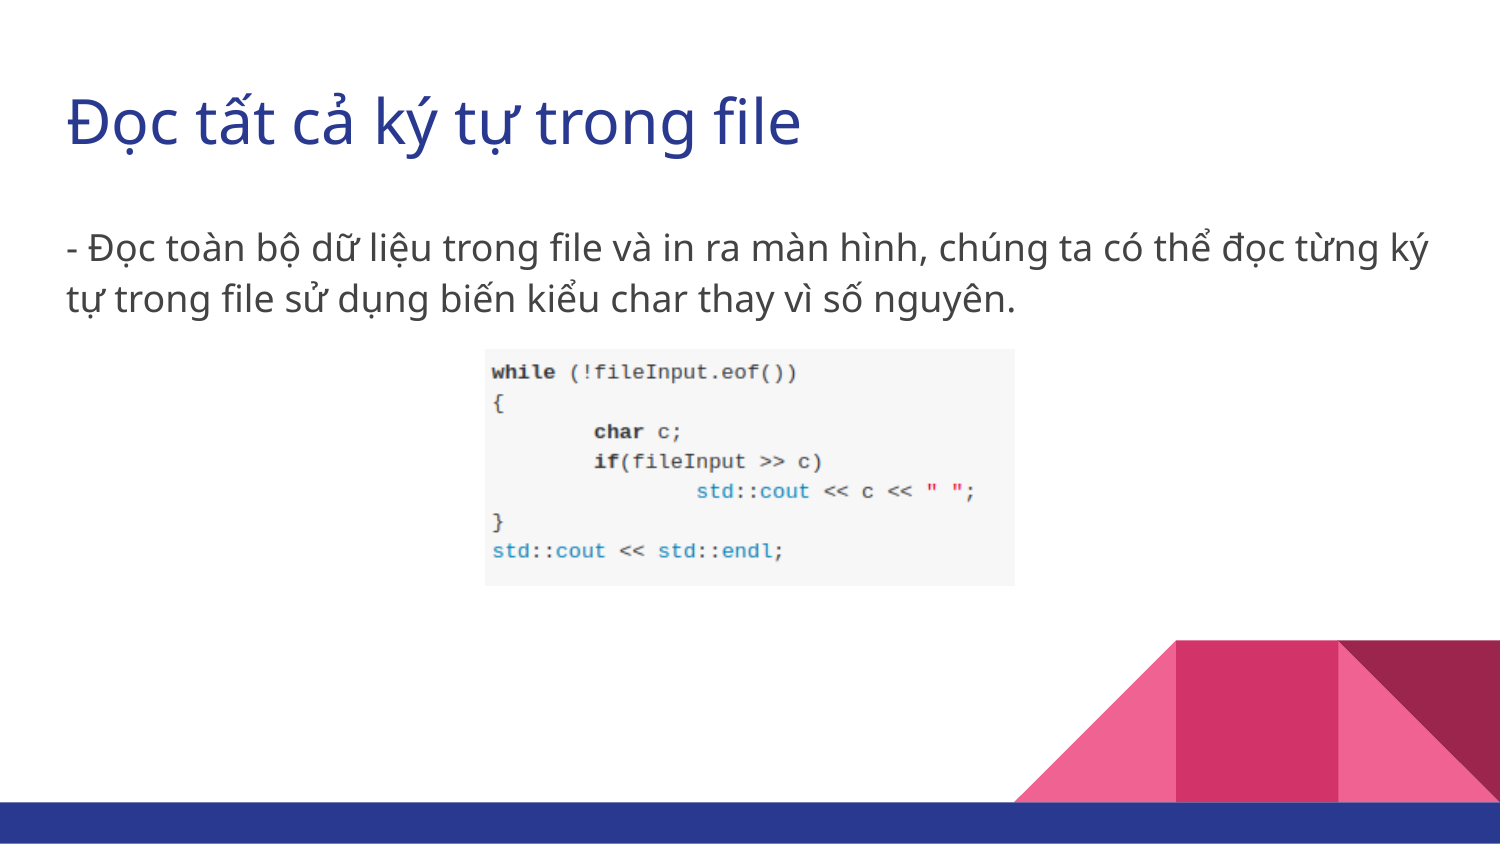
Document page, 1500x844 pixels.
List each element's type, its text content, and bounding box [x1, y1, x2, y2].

title Đọc tất cả ký tự trong file [51, 67, 1449, 167]
picture [484, 348, 1016, 586]
list - Đọc toàn bộ dữ liệu trong file và in ra màn hình, chúng ta có thể đọc từng ký tự trong file sử dụng biến kiểu char thay vì số nguyên. [51, 201, 1449, 750]
